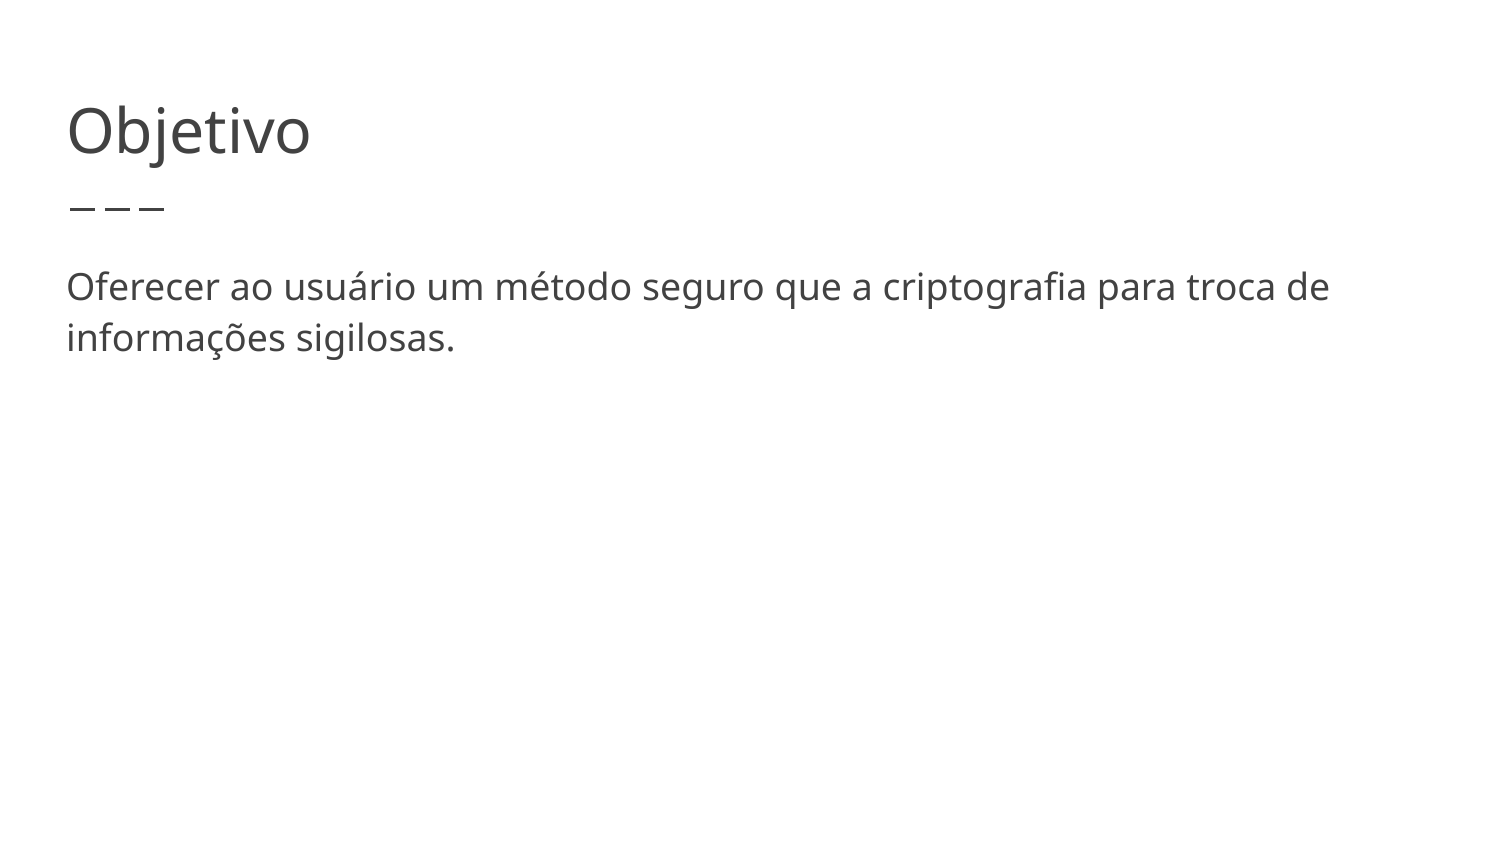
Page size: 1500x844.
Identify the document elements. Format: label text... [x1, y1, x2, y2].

title Objetivo [51, 61, 1449, 182]
list Oferecer ao usuário um método seguro que a criptografia para troca de informações sigilosas. [51, 240, 1449, 750]
